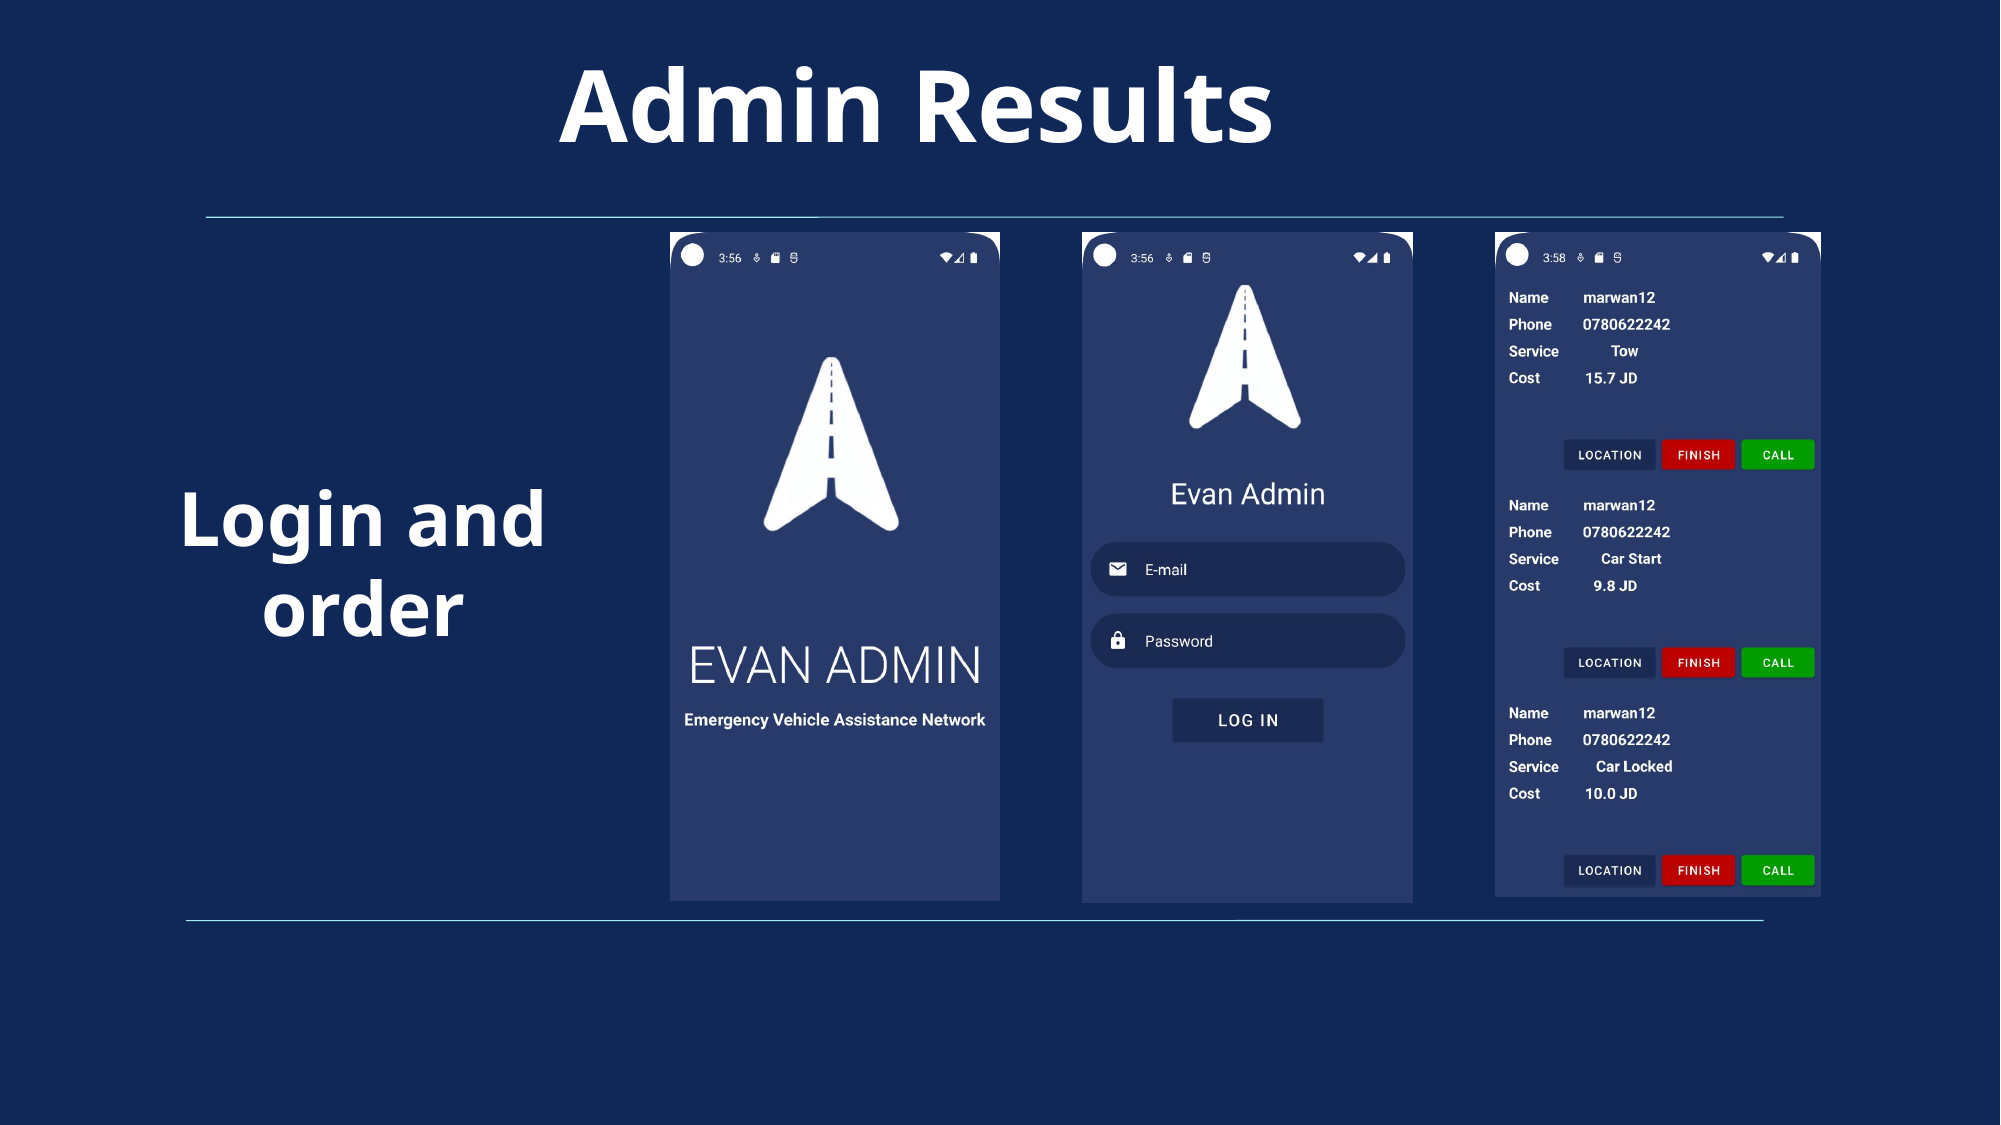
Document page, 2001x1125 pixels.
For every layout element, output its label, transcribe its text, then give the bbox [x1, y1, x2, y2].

text_box Login and order [96, 463, 631, 659]
text_box Admin Results [305, 34, 1530, 170]
picture [670, 232, 1000, 901]
picture [1495, 232, 1821, 897]
picture [1082, 232, 1413, 903]
